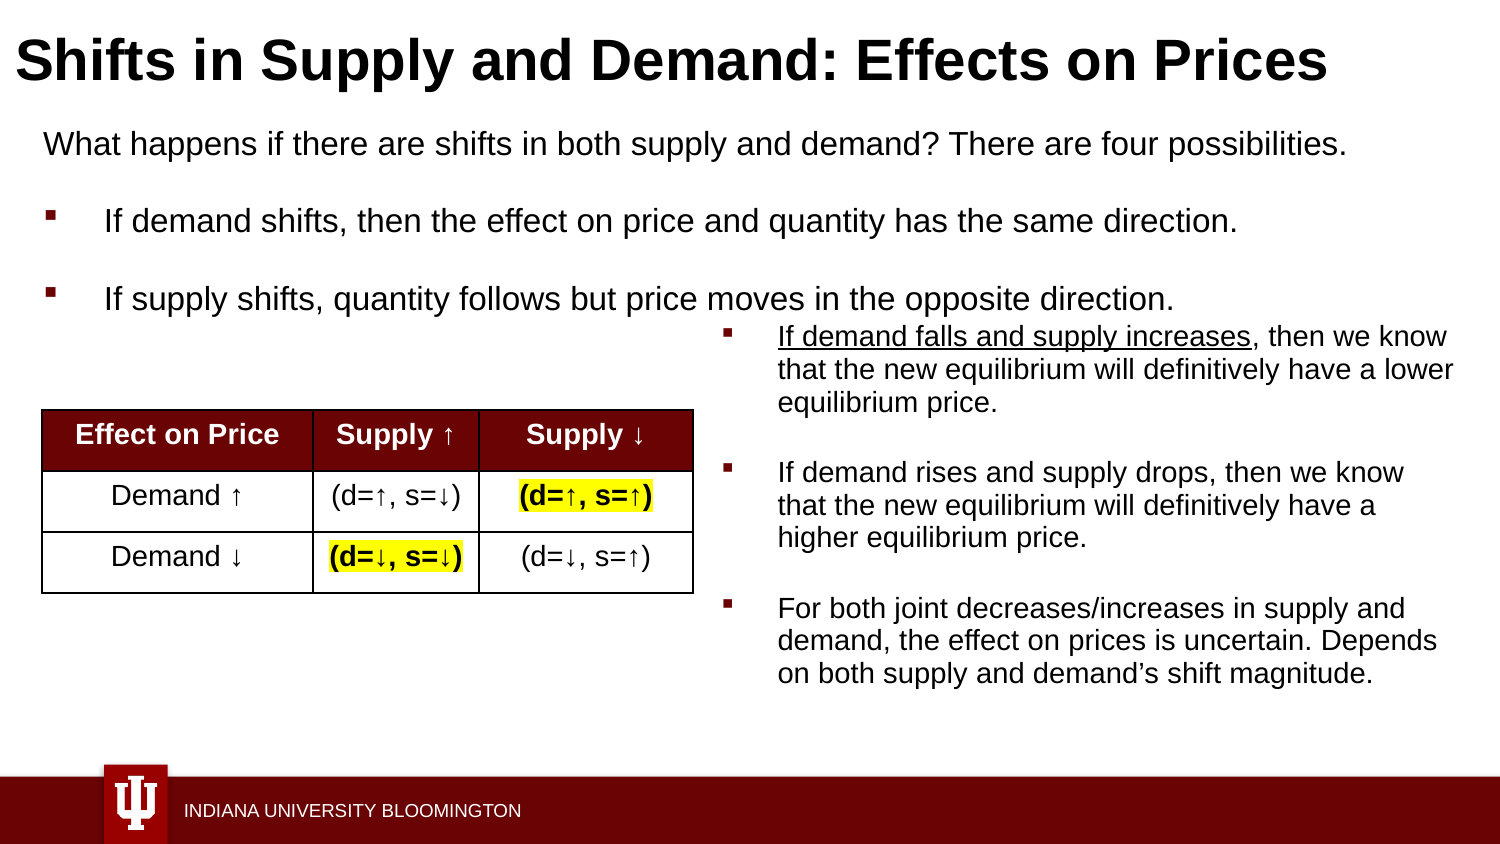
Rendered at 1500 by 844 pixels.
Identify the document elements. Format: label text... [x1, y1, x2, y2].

title Shifts in Supply and Demand: Effects on Prices [0, 0, 1500, 115]
table_cell (d=↑, s=↑) [480, 472, 692, 531]
table_header Effect on Price [43, 411, 312, 470]
table_cell Demand ↑ [43, 472, 312, 531]
table_cell (d=↓, s=↑) [480, 533, 692, 592]
table_cell (d=↓, s=↓) [314, 533, 478, 592]
table_cell (d=↑, s=↓) [314, 472, 478, 531]
text_box If demand falls and supply increases, then we know that the new equilibrium will definitively have a lower equilibrium price. If demand rises and supply drops, then we know that the new equilibrium will definitively have a higher equilibrium price. For both joint decreases/increases in supply and demand, the effect on prices is uncertain. Depends on both supply and demand’s shift magnitude. [706, 312, 1472, 760]
table_header Supply ↑ [314, 411, 478, 470]
table_header Supply ↓ [480, 411, 692, 470]
table_cell Demand ↓ [43, 533, 312, 592]
text_box What happens if there are shifts in both supply and demand? There are four possibilities. If demand shifts, then the effect on price and quantity has the same direction. If supply shifts, quantity follows but price moves in the opposite direction. [28, 114, 1500, 343]
